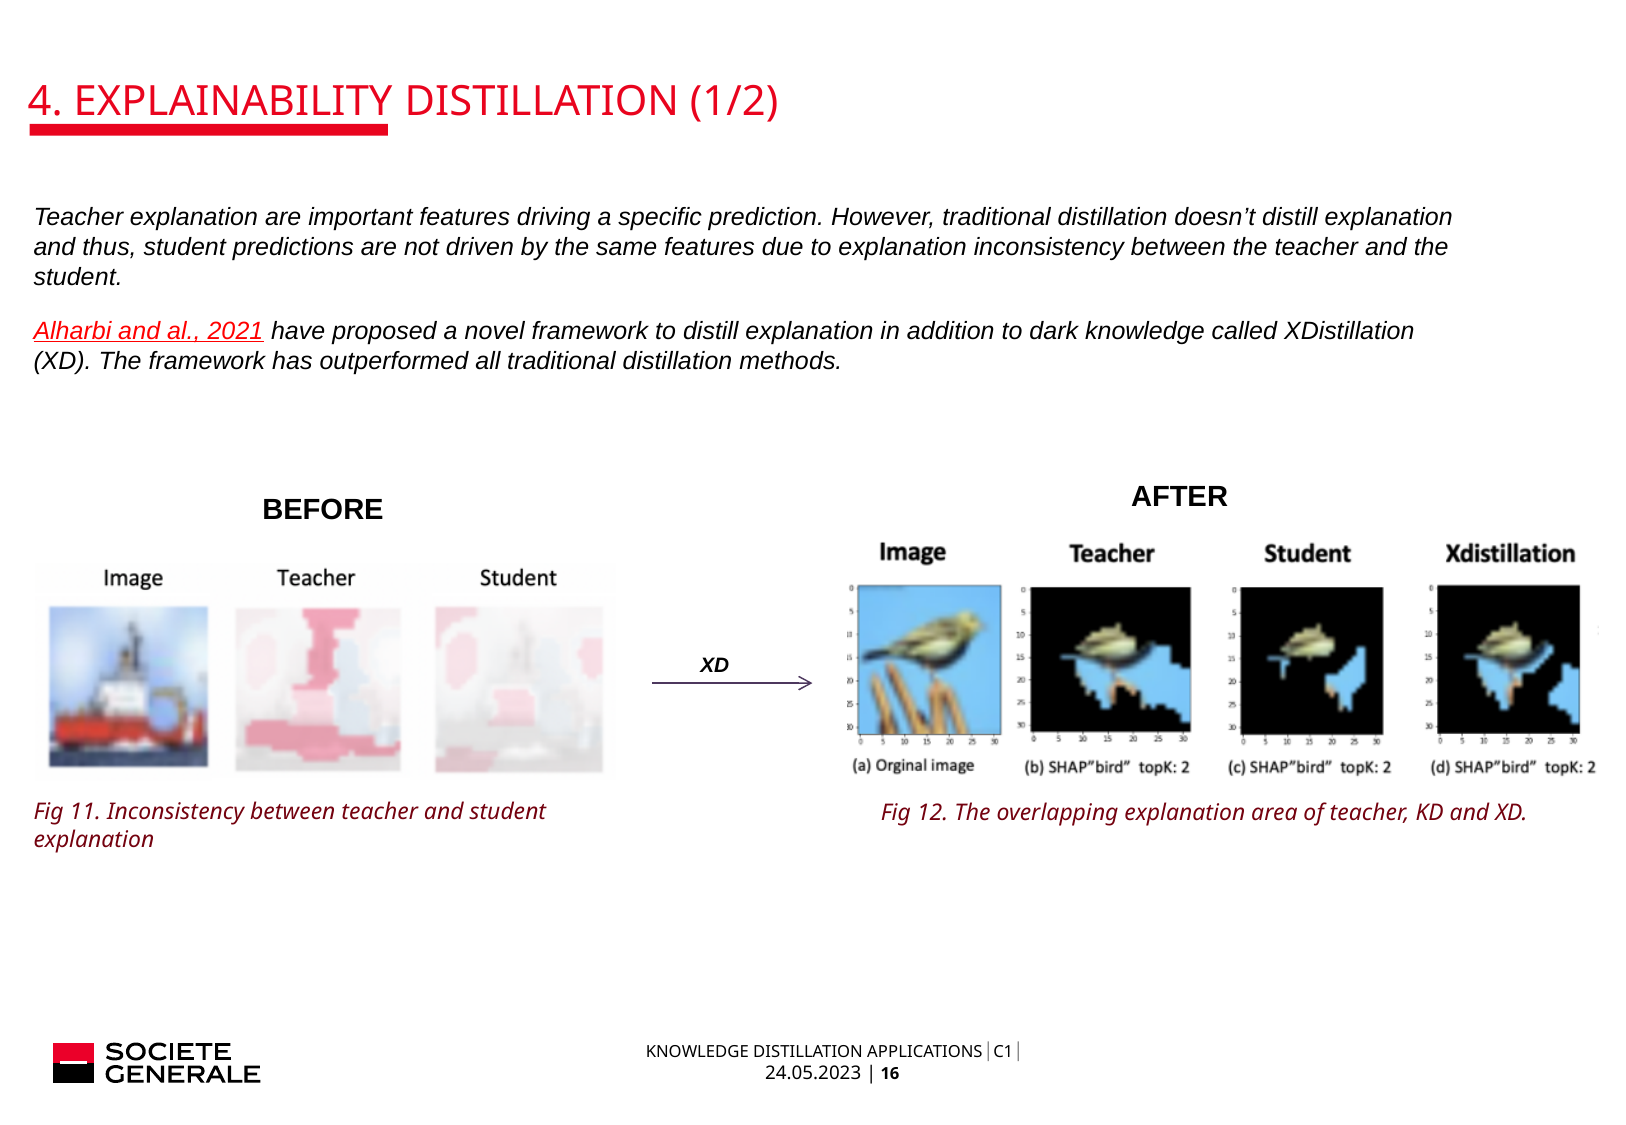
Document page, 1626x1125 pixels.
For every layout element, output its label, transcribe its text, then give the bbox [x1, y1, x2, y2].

text_box Teacher explanation are important features driving a specific prediction. However, traditional distillation doesn’t distill explanation and thus, student predictions are not driven by the same features due to explanation inconsistency between the teacher and the student. [27, 194, 1506, 319]
text_box AFTER [992, 470, 1372, 518]
picture [847, 529, 1599, 785]
text_box BEFORE [136, 485, 515, 532]
text_box Fig 11. Inconsistency between teacher and student explanation [27, 791, 624, 858]
text_box XD [694, 645, 821, 683]
title 4. Explainability distillation (1/2) [27, 83, 1547, 161]
picture [35, 563, 616, 785]
text_box Fig 12. The overlapping explanation area of teacher, KD and XD. [847, 792, 1568, 831]
text_box Alharbi and al., 2021 have proposed a novel framework to distill explanation in addition to dark knowledge called XDistillation (XD). The framework has outperformed all traditional distillation methods. [27, 308, 1488, 381]
